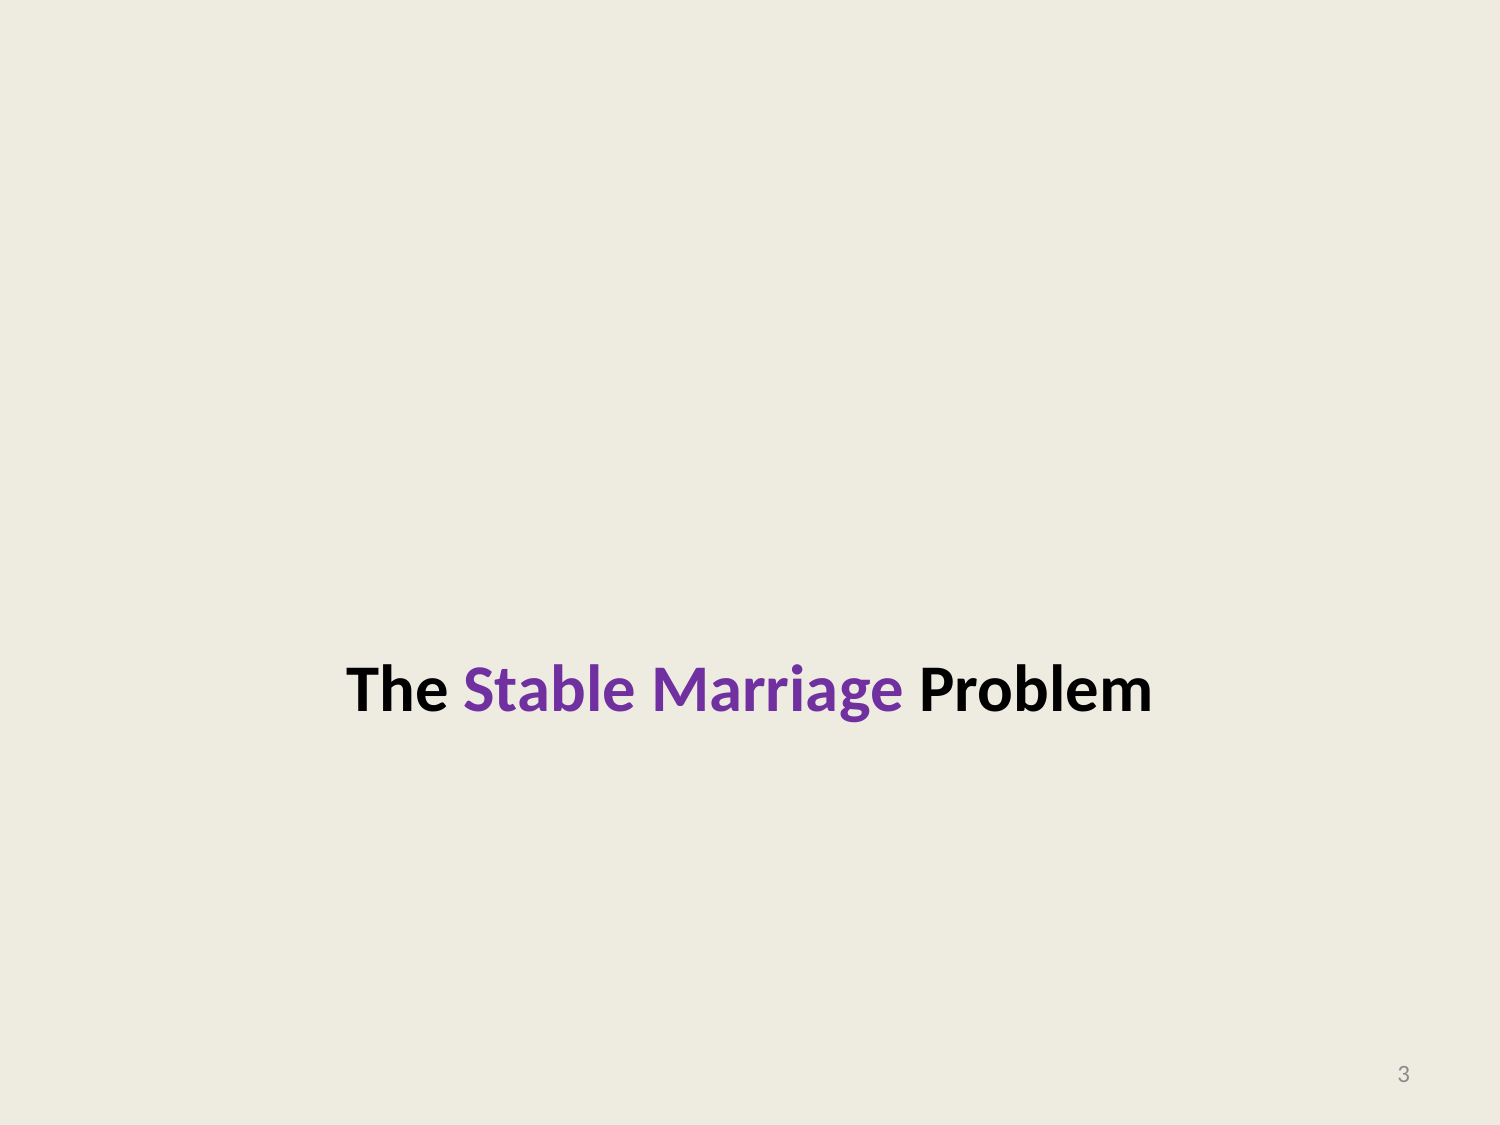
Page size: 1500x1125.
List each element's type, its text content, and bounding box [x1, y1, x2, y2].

subtitle The Stable Marriage Problem [225, 637, 1275, 925]
slide_number 3 [1074, 1042, 1425, 1103]
